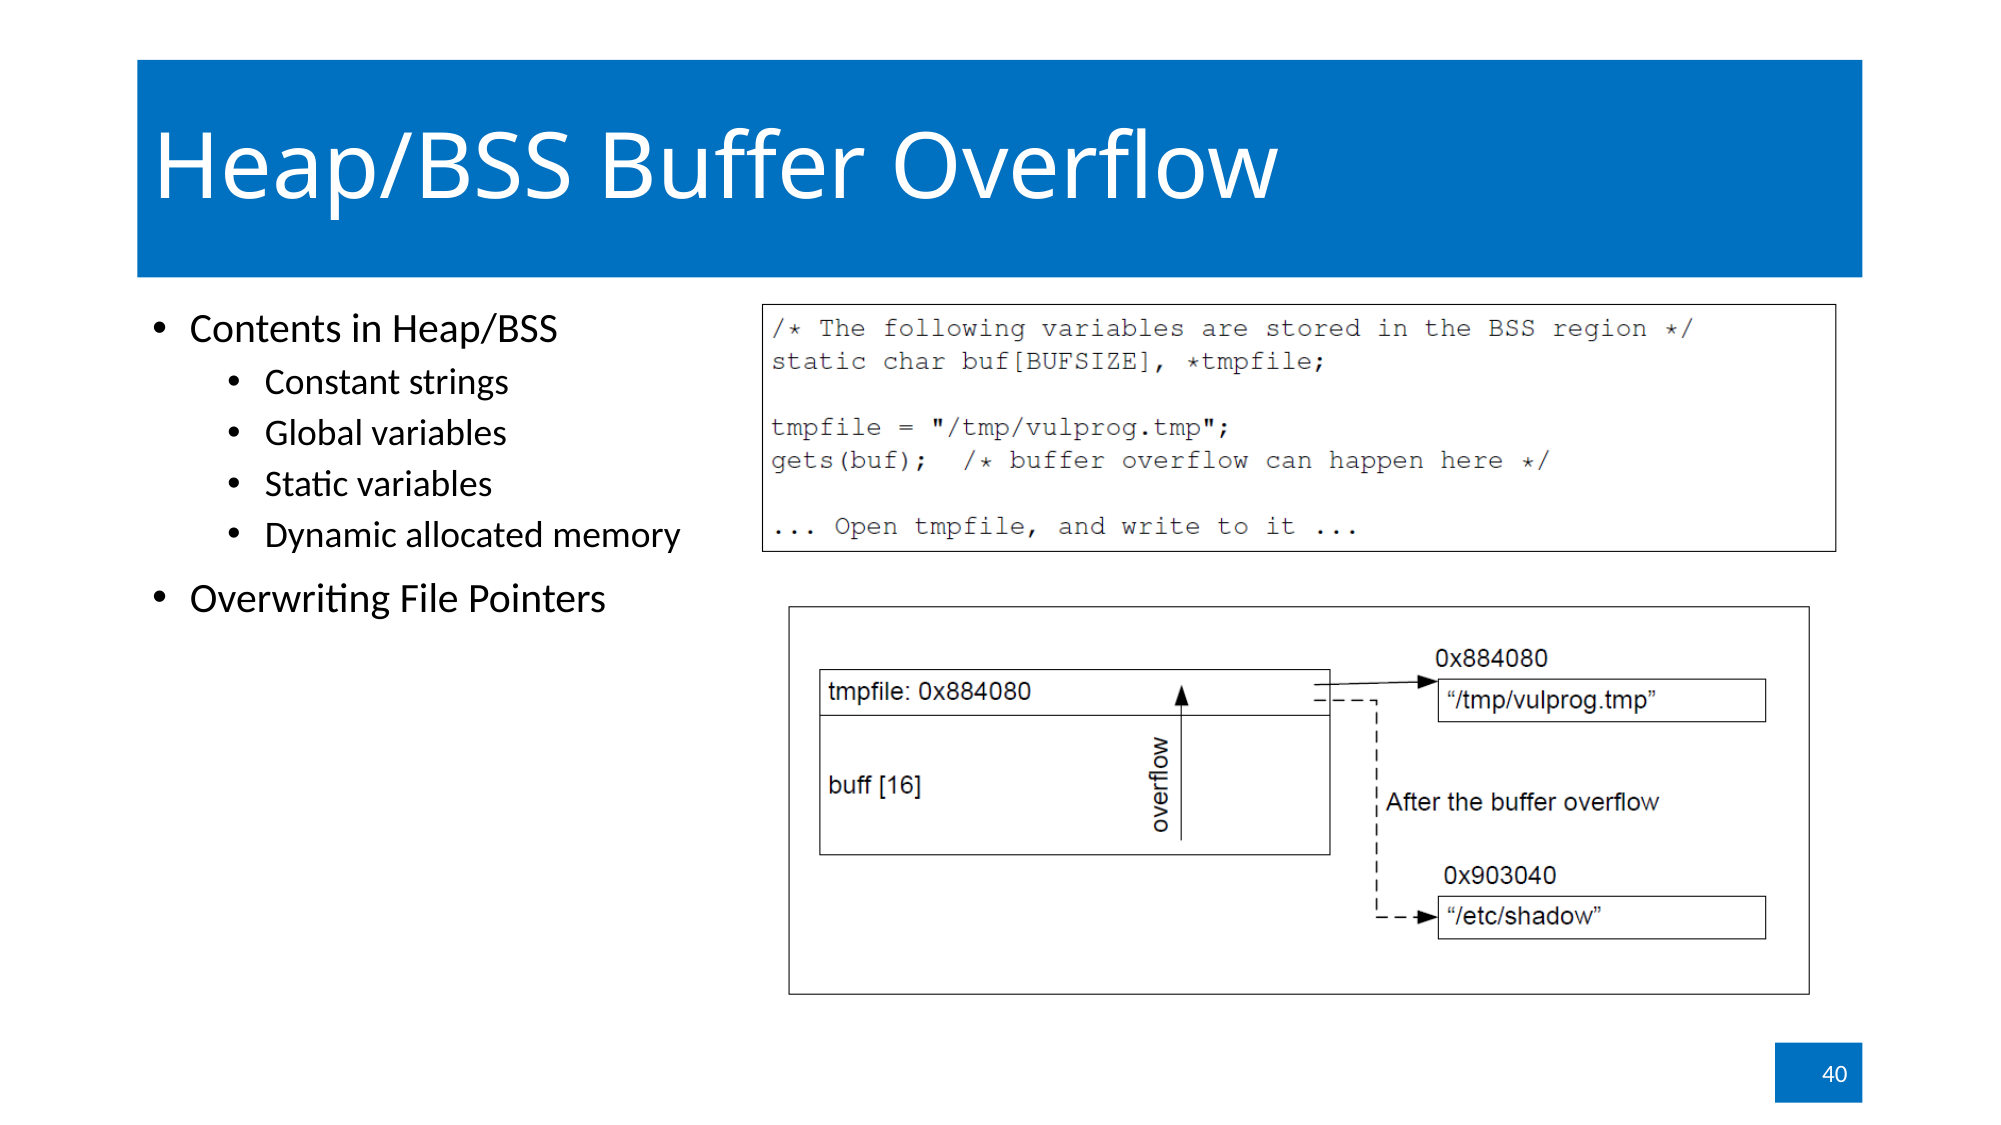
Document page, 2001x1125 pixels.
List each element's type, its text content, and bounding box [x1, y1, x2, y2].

title Heap/BSS Buffer Overflow [137, 59, 1863, 278]
list Contents in Heap/BSS Constant strings Global variables Static variables Dynamic allocated memory Overwriting File Pointers [137, 299, 745, 1014]
picture [745, 288, 1863, 1014]
slide_number 40 [1775, 1042, 1863, 1103]
